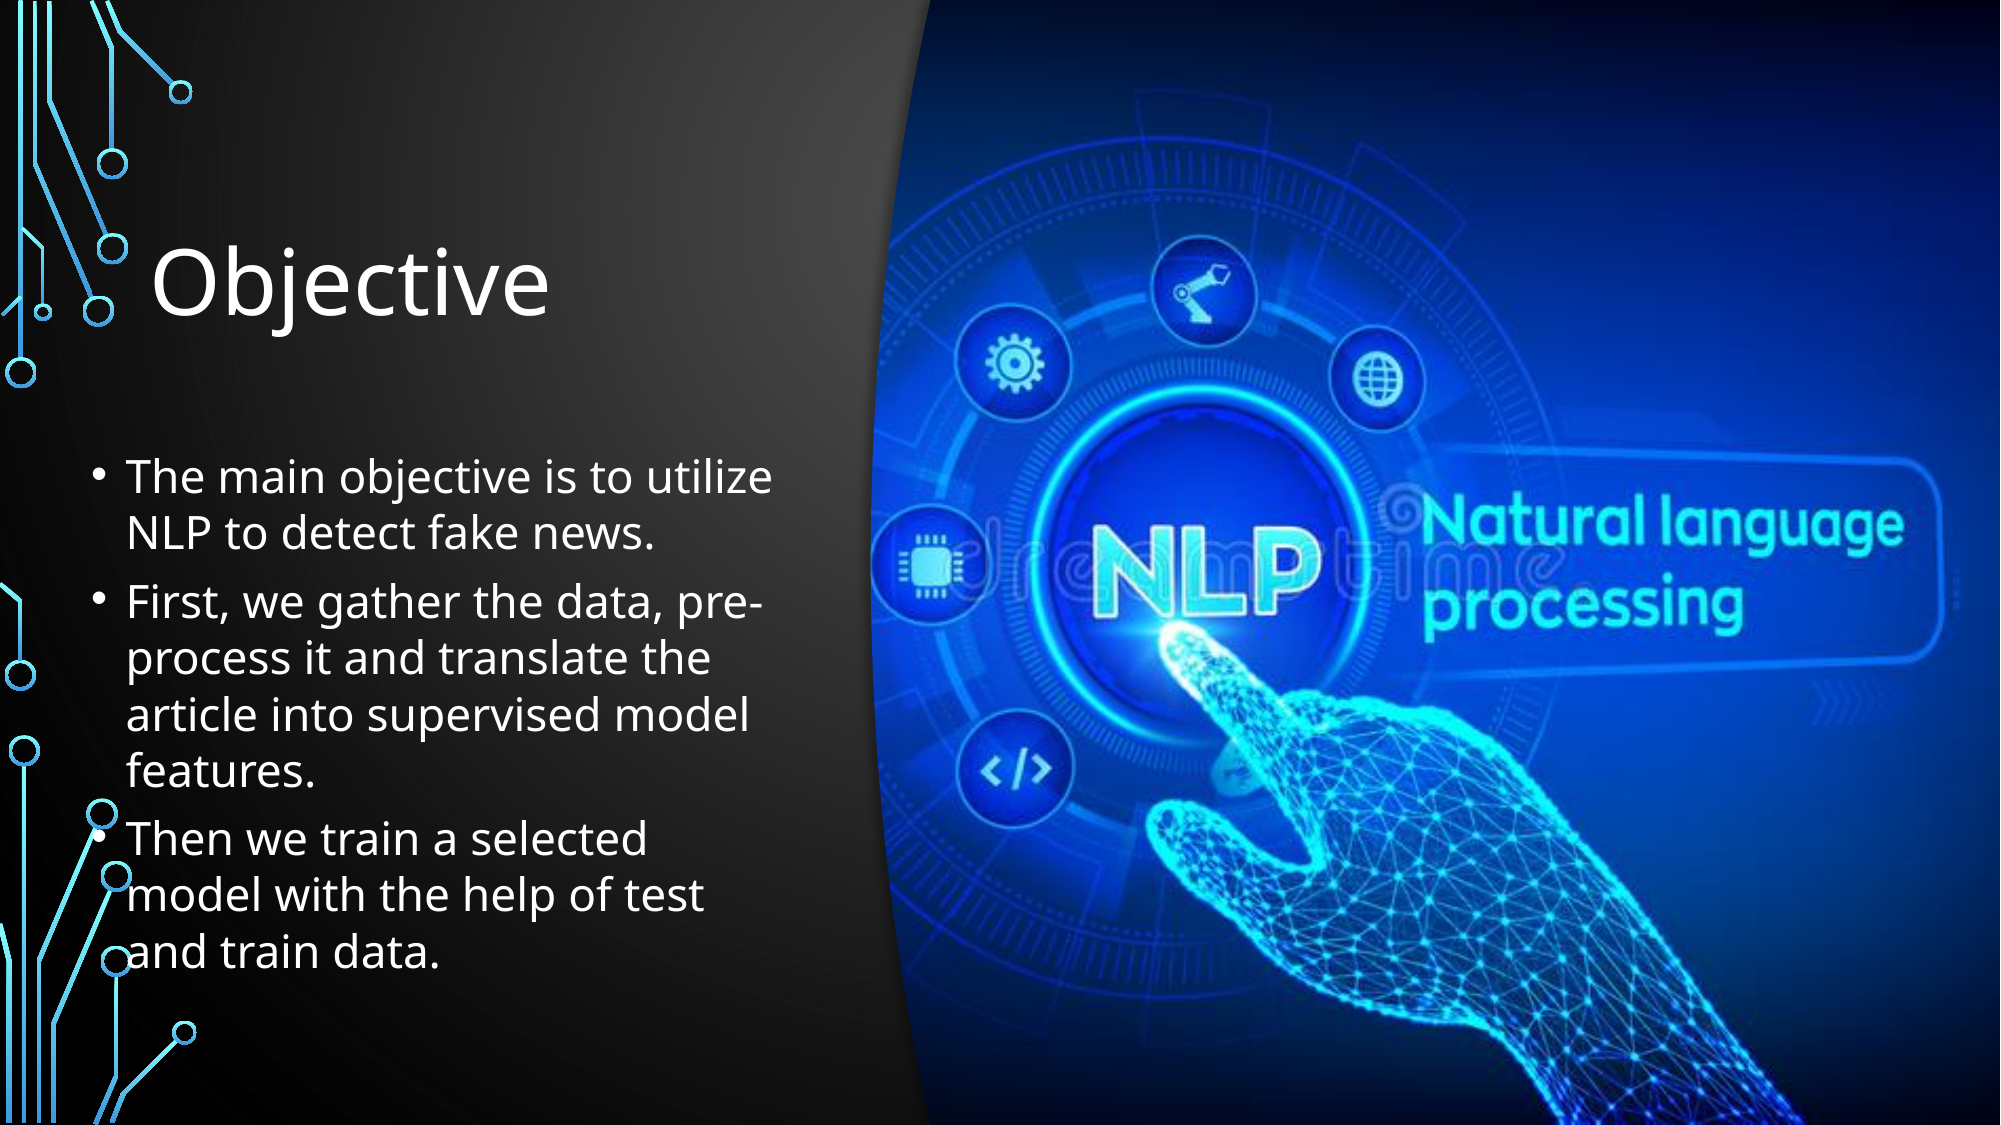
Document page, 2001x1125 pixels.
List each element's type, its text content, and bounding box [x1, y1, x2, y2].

picture [176, 1029, 193, 1041]
picture [8, 663, 32, 687]
picture [0, 0, 2000, 1125]
text_box The main objective is to utilize NLP to detect fake news. First, we gather the data, pre-process it and translate the article into supervised model features. Then we train a selected model with the help of test and train data. [67, 441, 806, 1029]
text_box Objective [134, 166, 870, 346]
picture [100, 152, 124, 176]
picture [172, 84, 189, 101]
